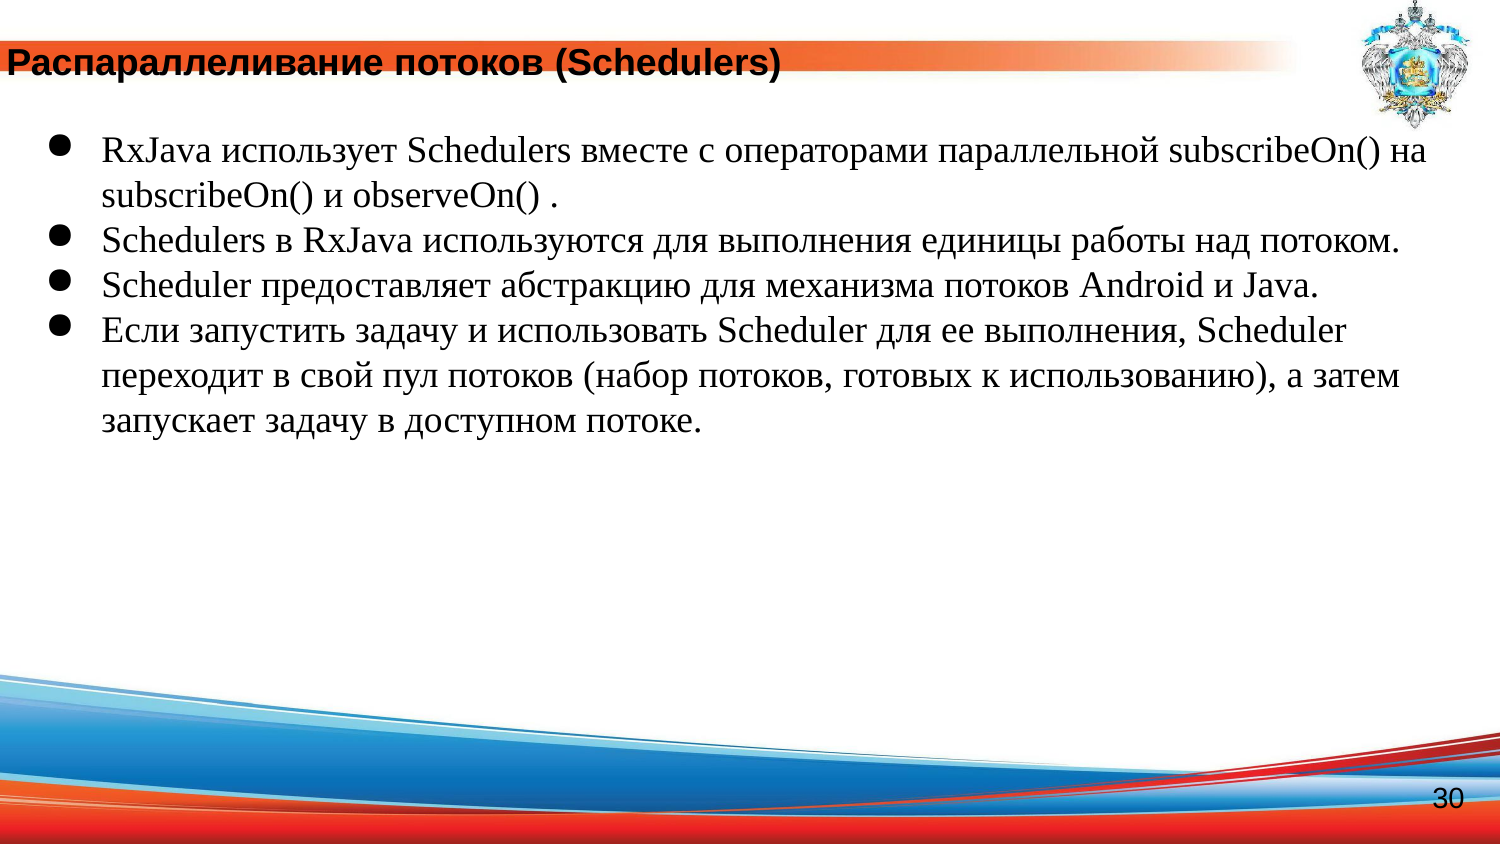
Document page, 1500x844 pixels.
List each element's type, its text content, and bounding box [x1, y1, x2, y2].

list RxJava использует Schedulers вместе с операторами параллельной subscribeOn() на subscribeOn() и observeOn() . Schedulers в RxJava используются для выполнения единицы работы над потоком. Scheduler предоставляет абстракцию для механизма потоков Android и Java. Если запустить задачу и использовать Scheduler для ее выполнения, Scheduler переходит в свой пул потоков (набор потоков, готовых к использованию), а затем запускает задачу в доступном потоке. [11, 109, 1500, 828]
text_box Распараллеливание потоков (Schedulers) [0, 31, 944, 91]
picture [0, 0, 1500, 844]
slide_number 30 [1389, 764, 1480, 830]
